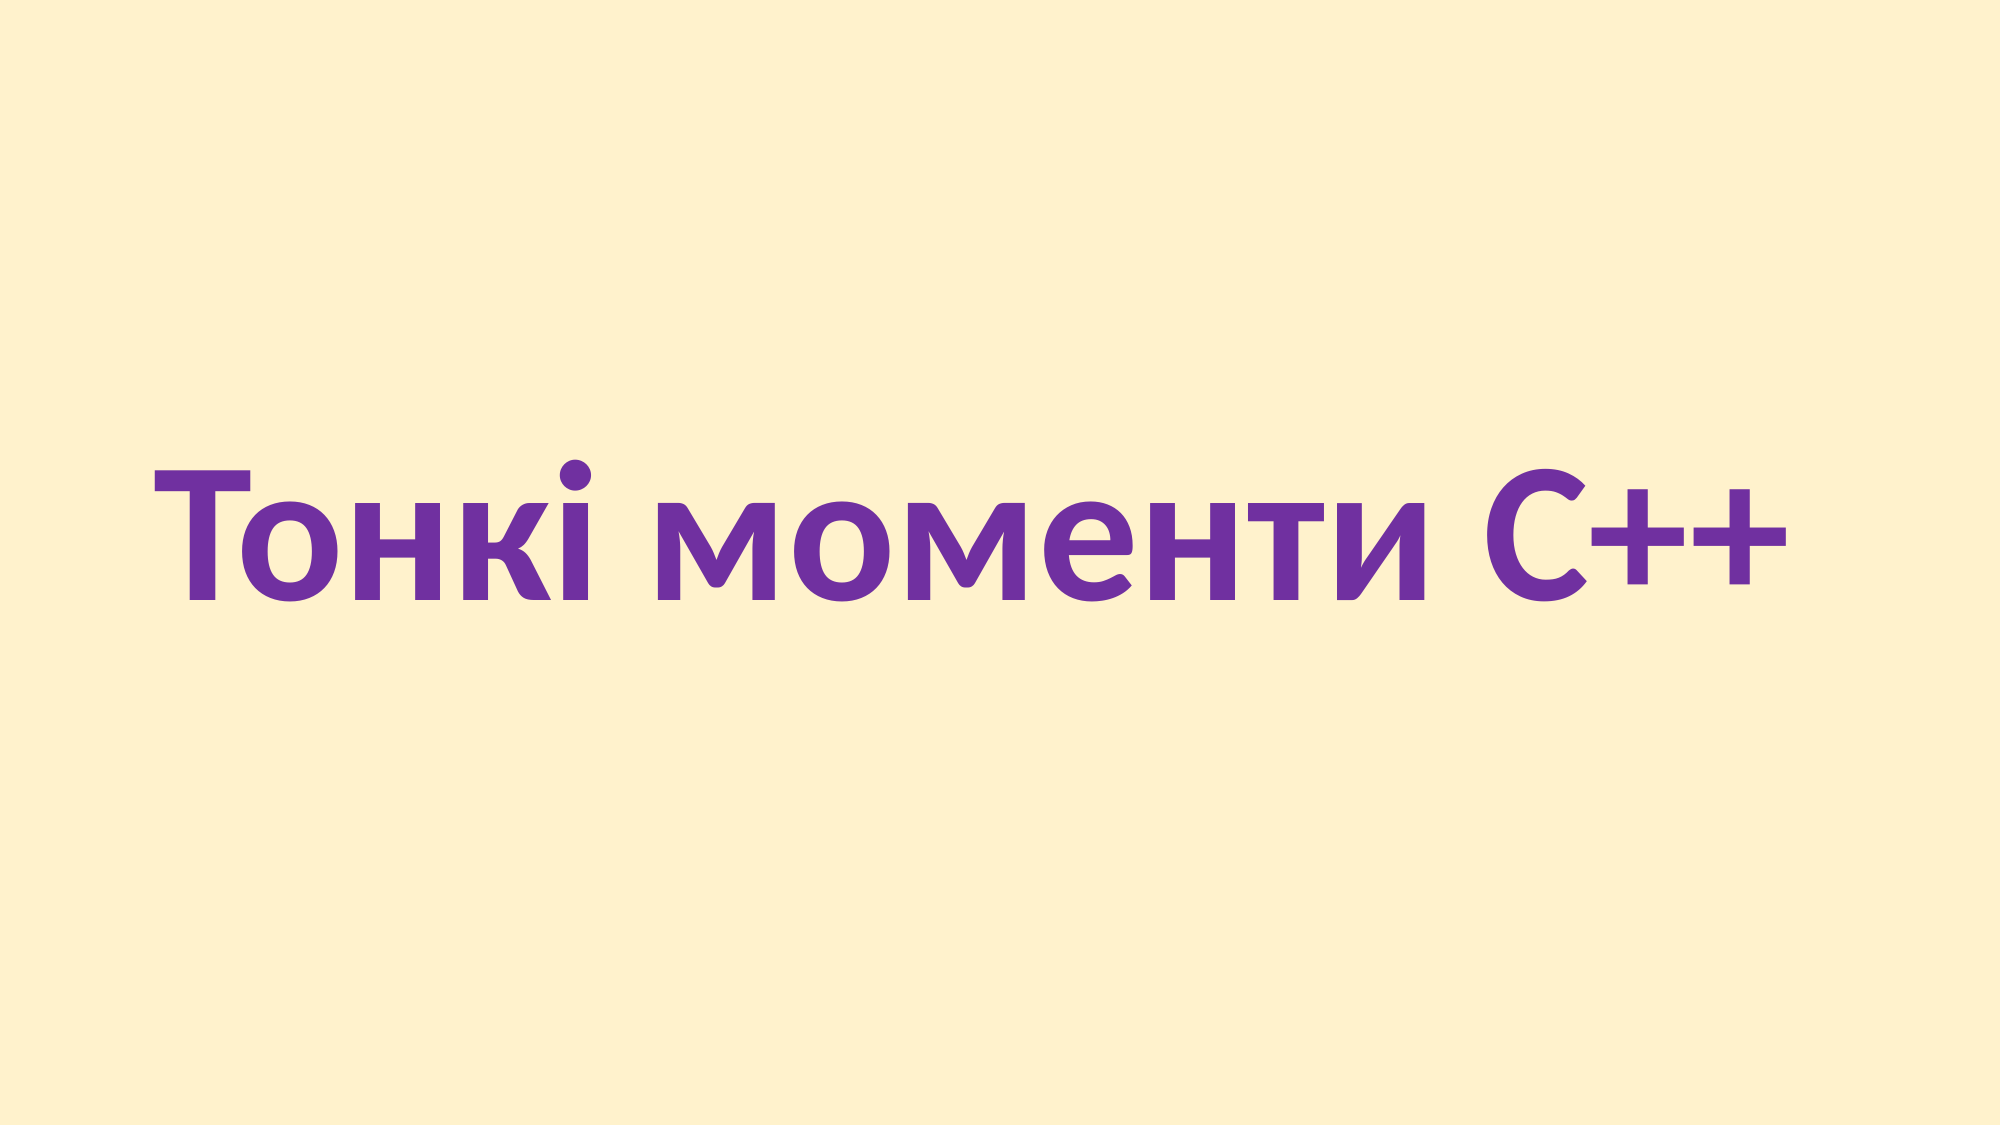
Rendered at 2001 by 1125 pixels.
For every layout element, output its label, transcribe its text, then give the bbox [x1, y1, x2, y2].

text_box Тонкі моменти C++ [57, 392, 1887, 648]
